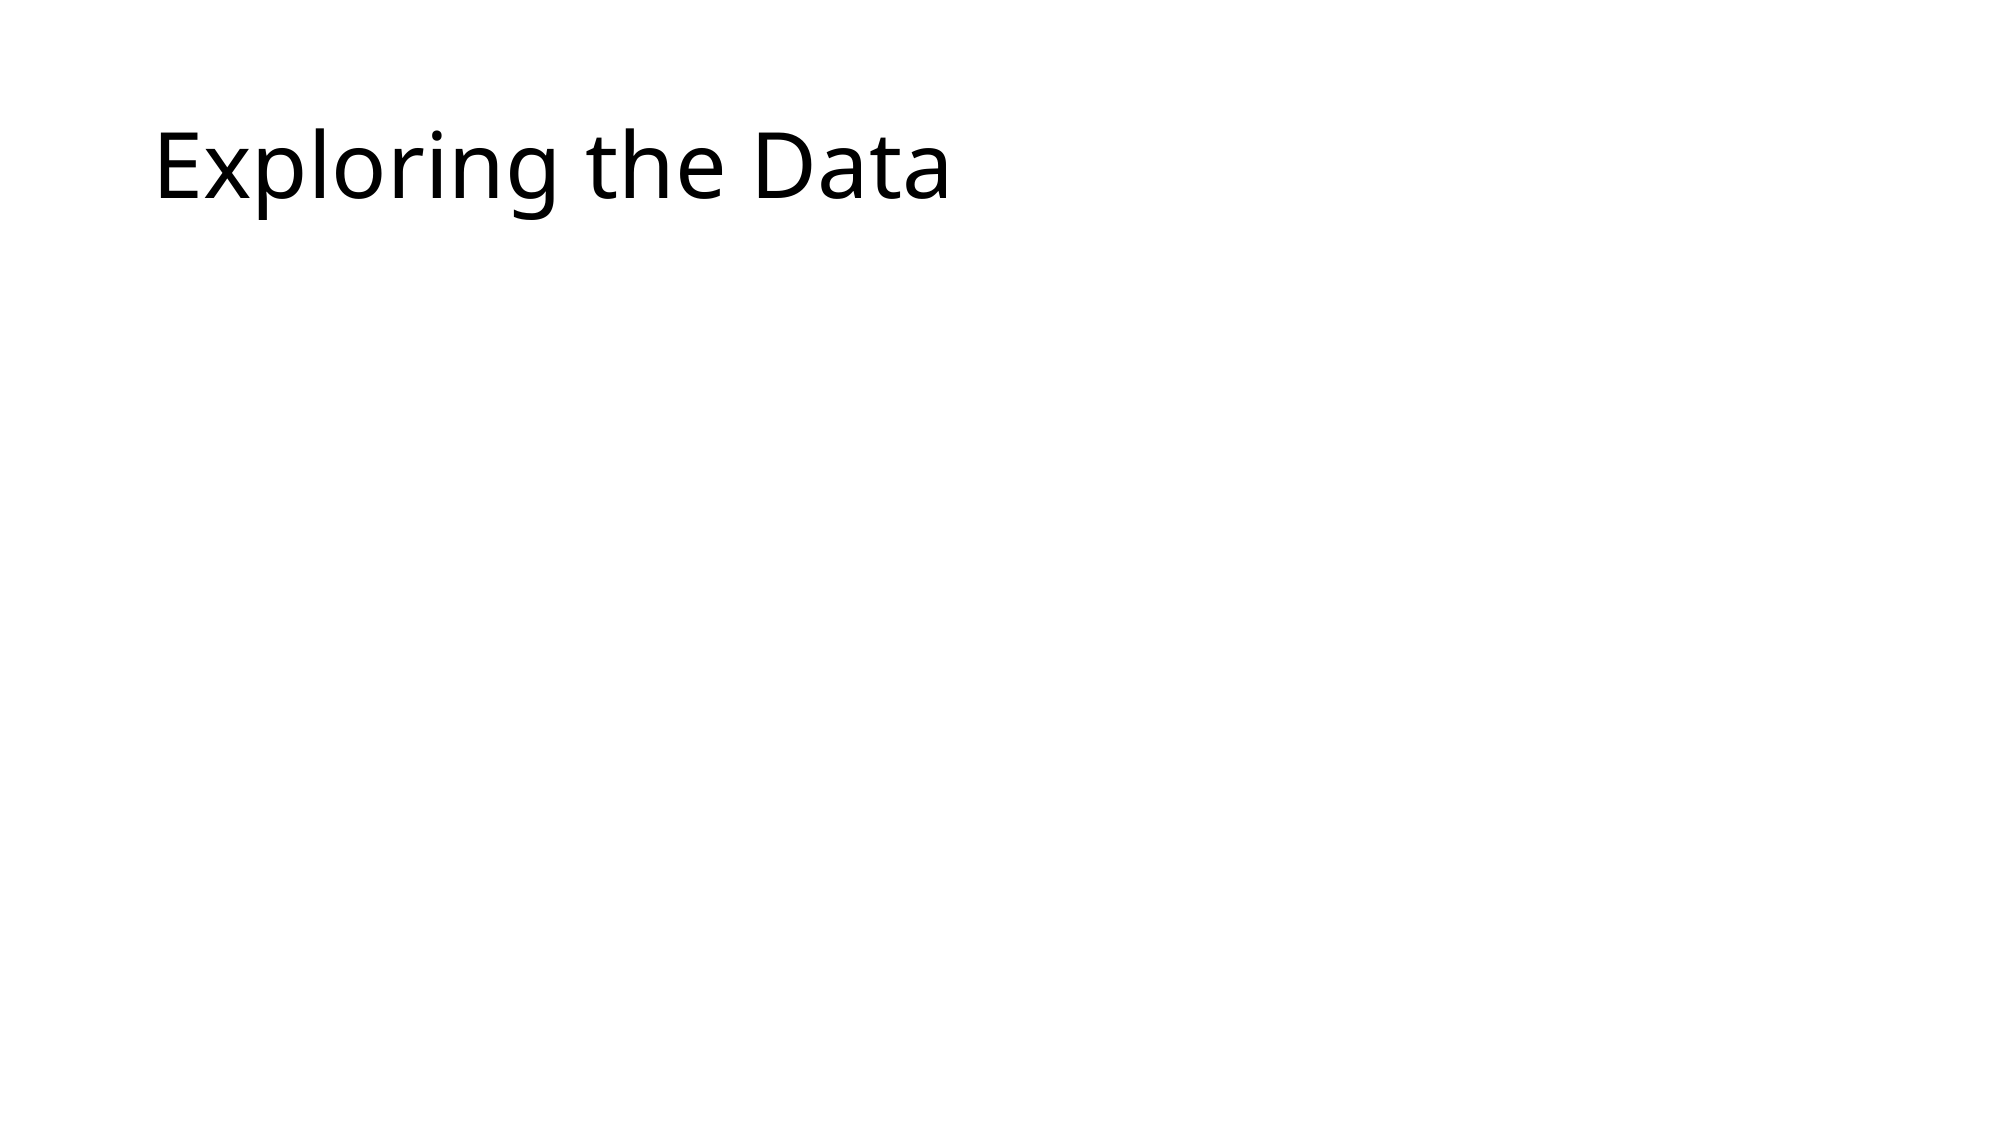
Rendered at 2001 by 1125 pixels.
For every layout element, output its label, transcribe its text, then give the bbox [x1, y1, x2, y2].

title Exploring the Data [137, 59, 1863, 278]
